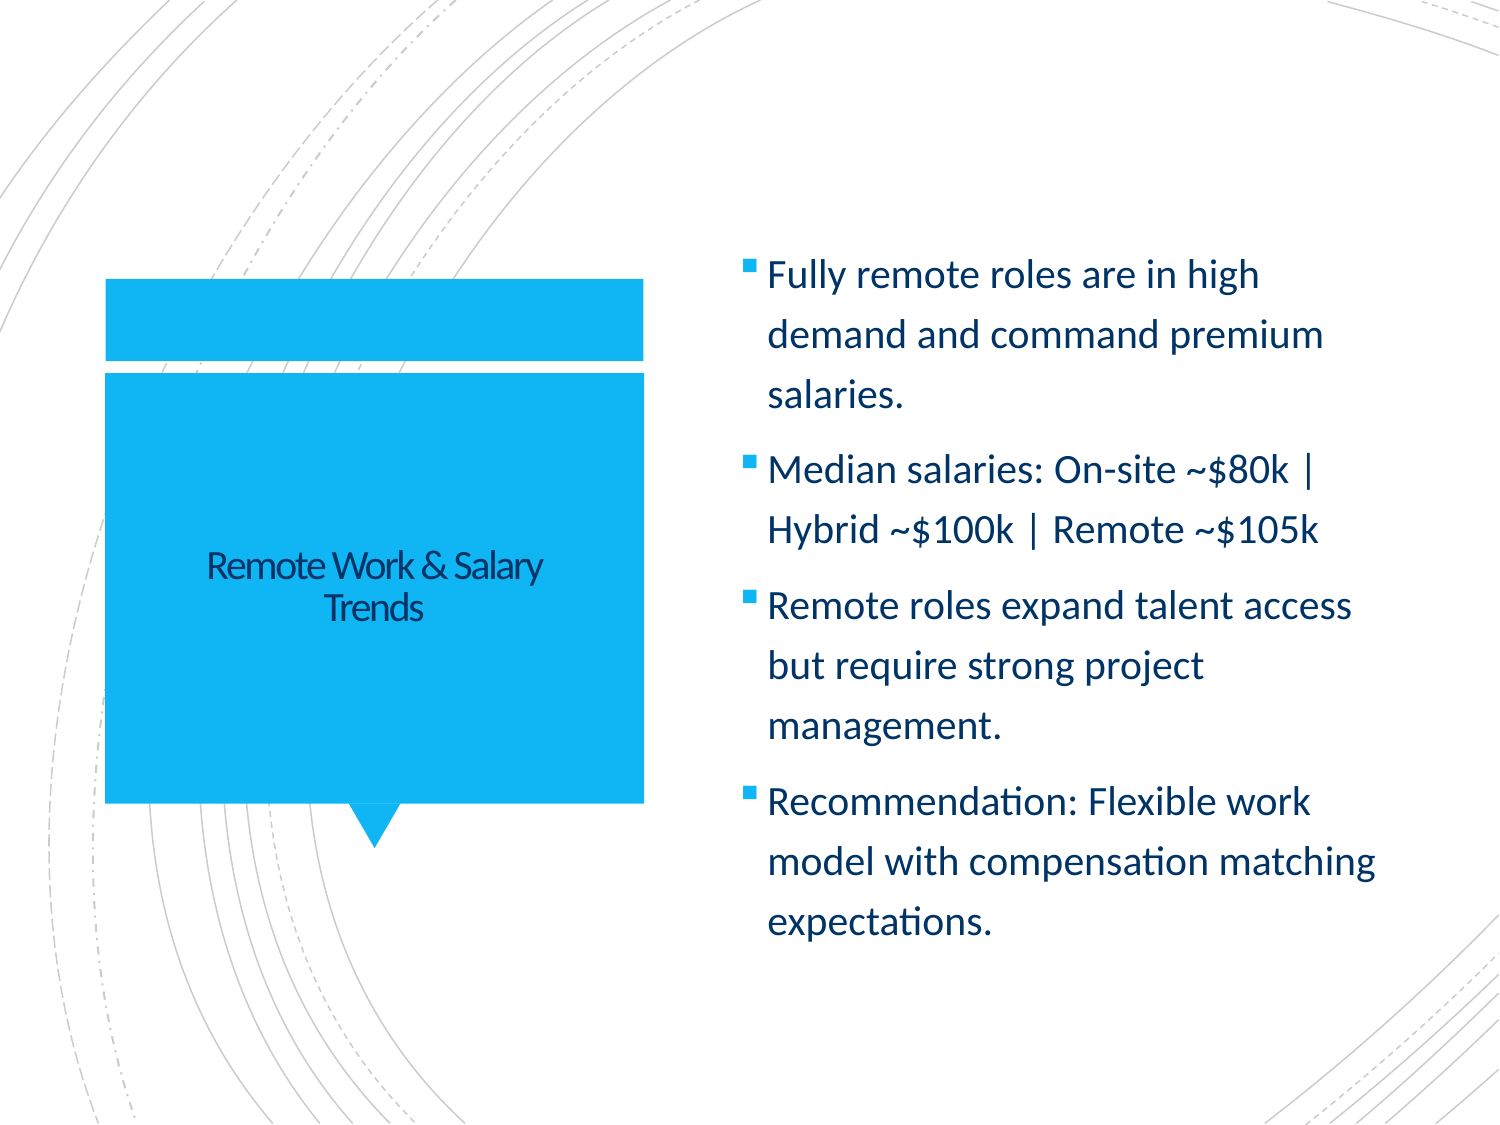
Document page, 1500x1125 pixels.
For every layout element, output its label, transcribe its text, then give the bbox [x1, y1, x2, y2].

title Remote Work & Salary Trends [118, 385, 630, 790]
list Fully remote roles are in high demand and command premium salaries. Median salaries: On-site ~$80k | Hybrid ~$100k | Remote ~$105k Remote roles expand talent access but require strong project management. Recommendation: Flexible work model with compensation matching expectations. [724, 131, 1396, 993]
